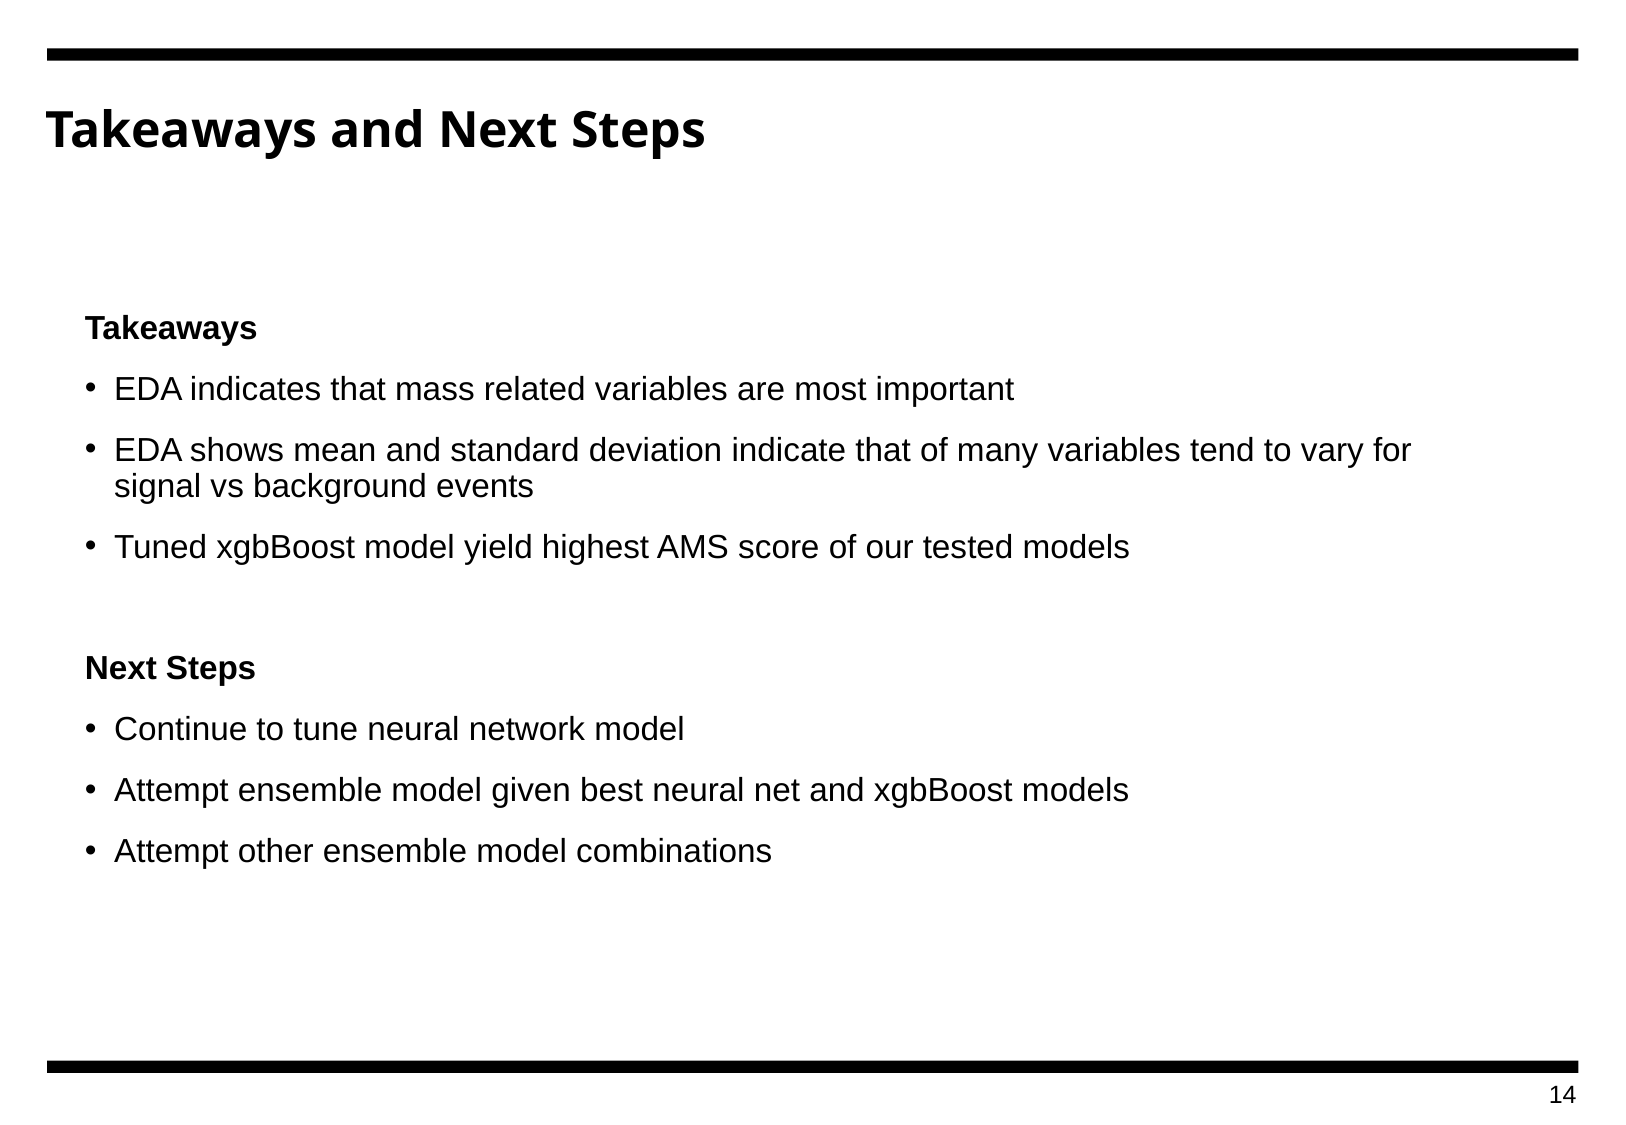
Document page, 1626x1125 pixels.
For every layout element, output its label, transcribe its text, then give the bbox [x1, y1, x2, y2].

title Takeaways and Next Steps [45, 97, 1577, 215]
text_box Takeaways EDA indicates that mass related variables are most important EDA shows mean and standard deviation indicate that of many variables tend to vary for signal vs background events Tuned xgbBoost model yield highest AMS score of our tested models Next Steps Continue to tune neural network model Attempt ensemble model given best neural net and xgbBoost models Attempt other ensemble model combinations [84, 310, 1450, 870]
slide_number 13 [1488, 1078, 1577, 1109]
